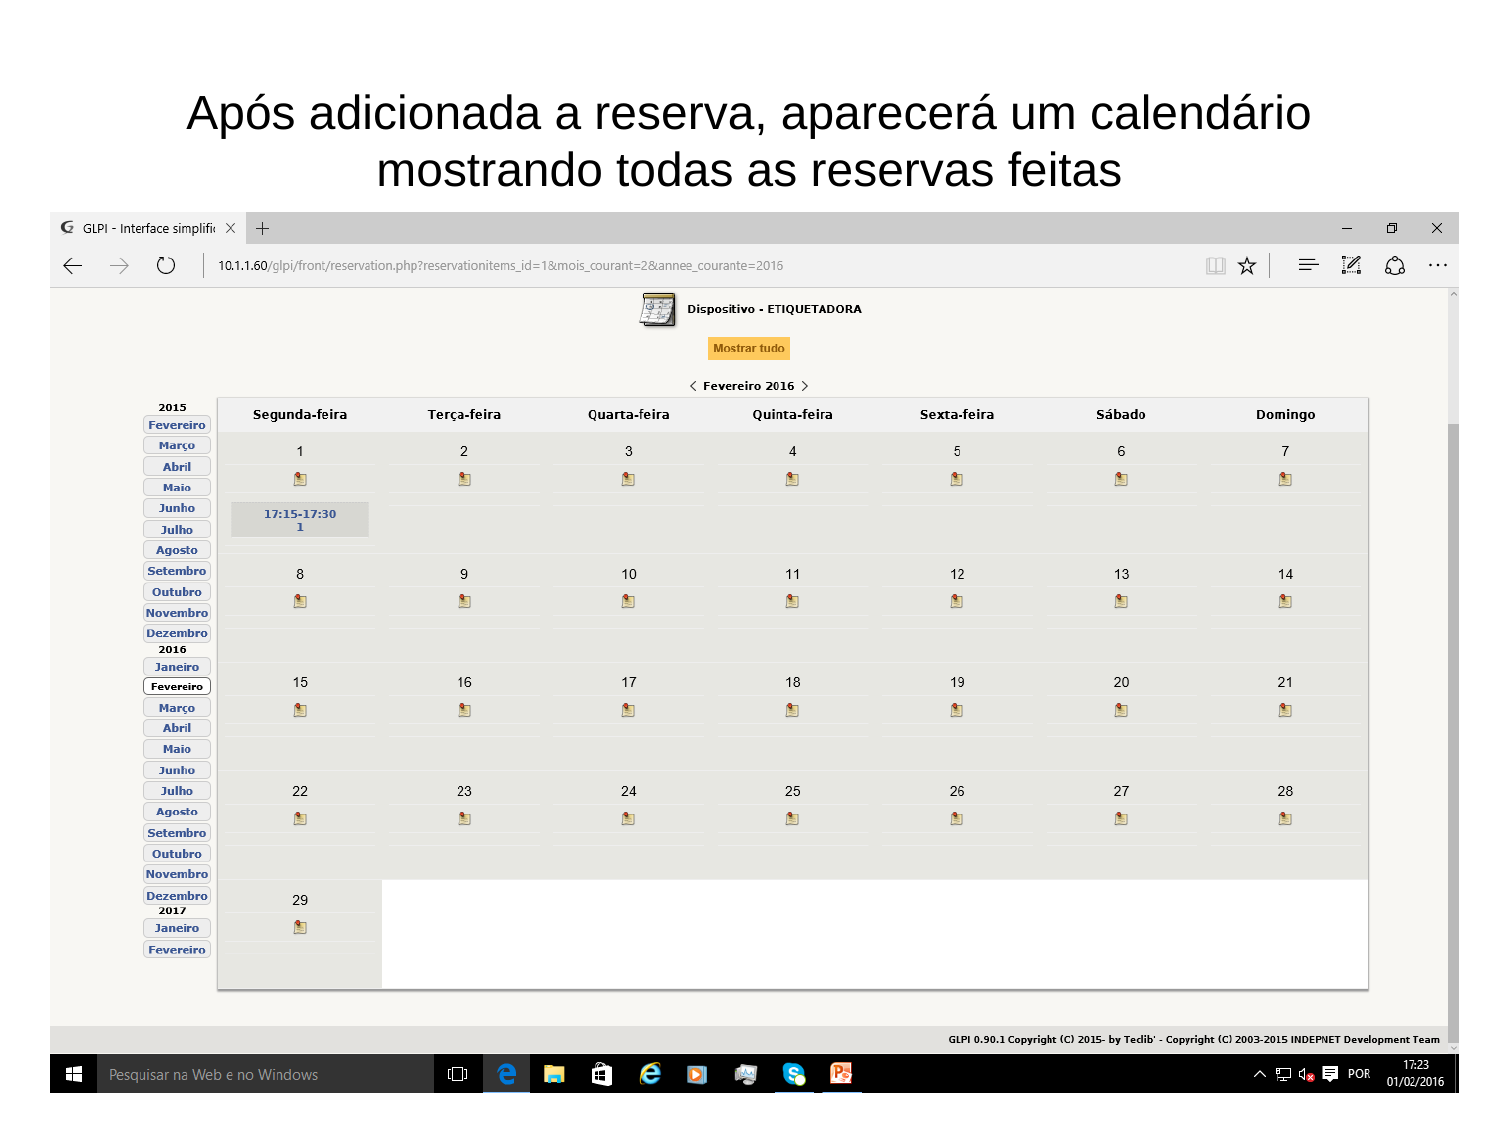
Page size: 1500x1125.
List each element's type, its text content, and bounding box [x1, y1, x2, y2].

title Após adicionada a reserva, aparecerá um calendário mostrando todas as reservas feitas [75, 45, 1425, 210]
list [50, 211, 1459, 1093]
